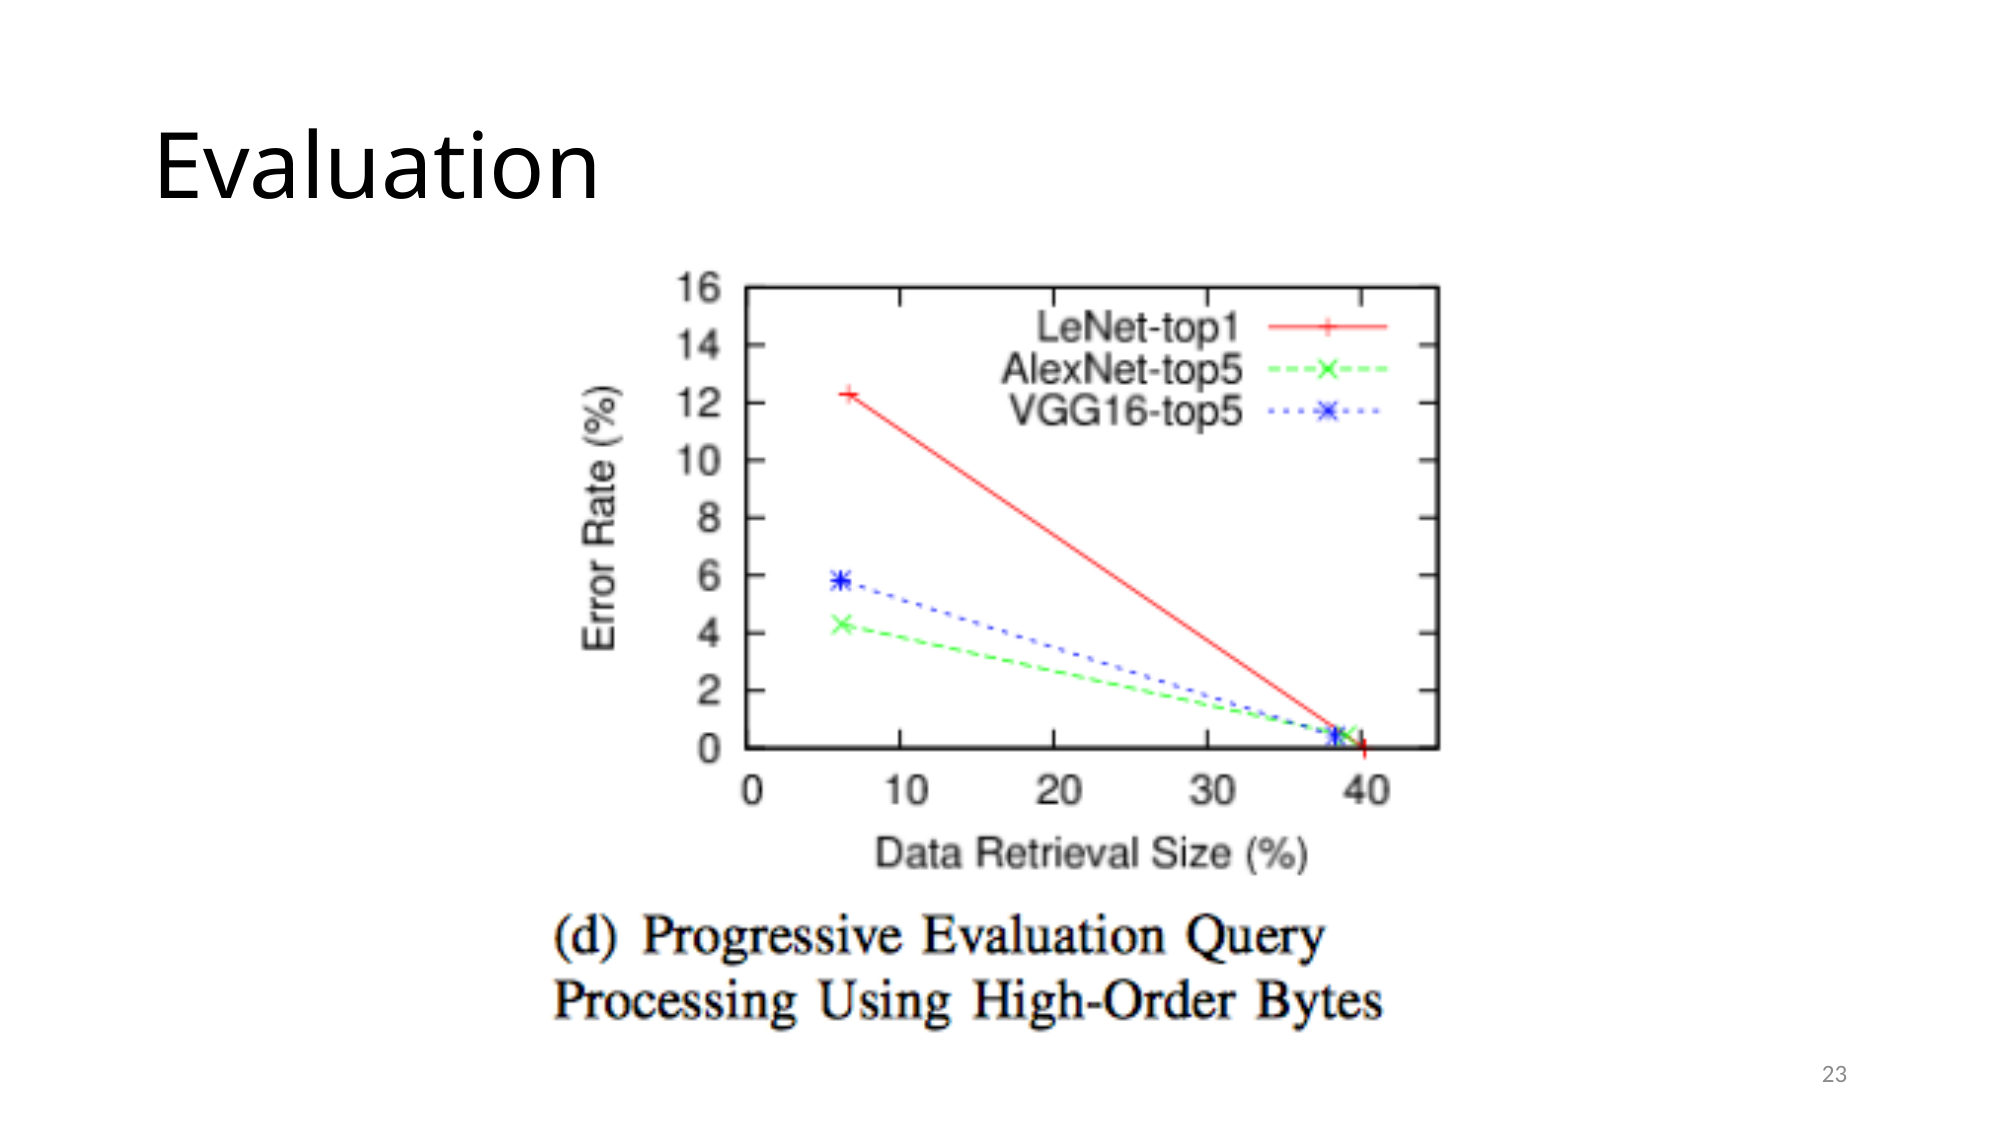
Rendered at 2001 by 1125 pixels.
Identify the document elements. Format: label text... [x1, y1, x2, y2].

picture [541, 231, 1459, 1089]
title Evaluation [137, 59, 1863, 278]
slide_number 23 [1412, 1042, 1863, 1103]
